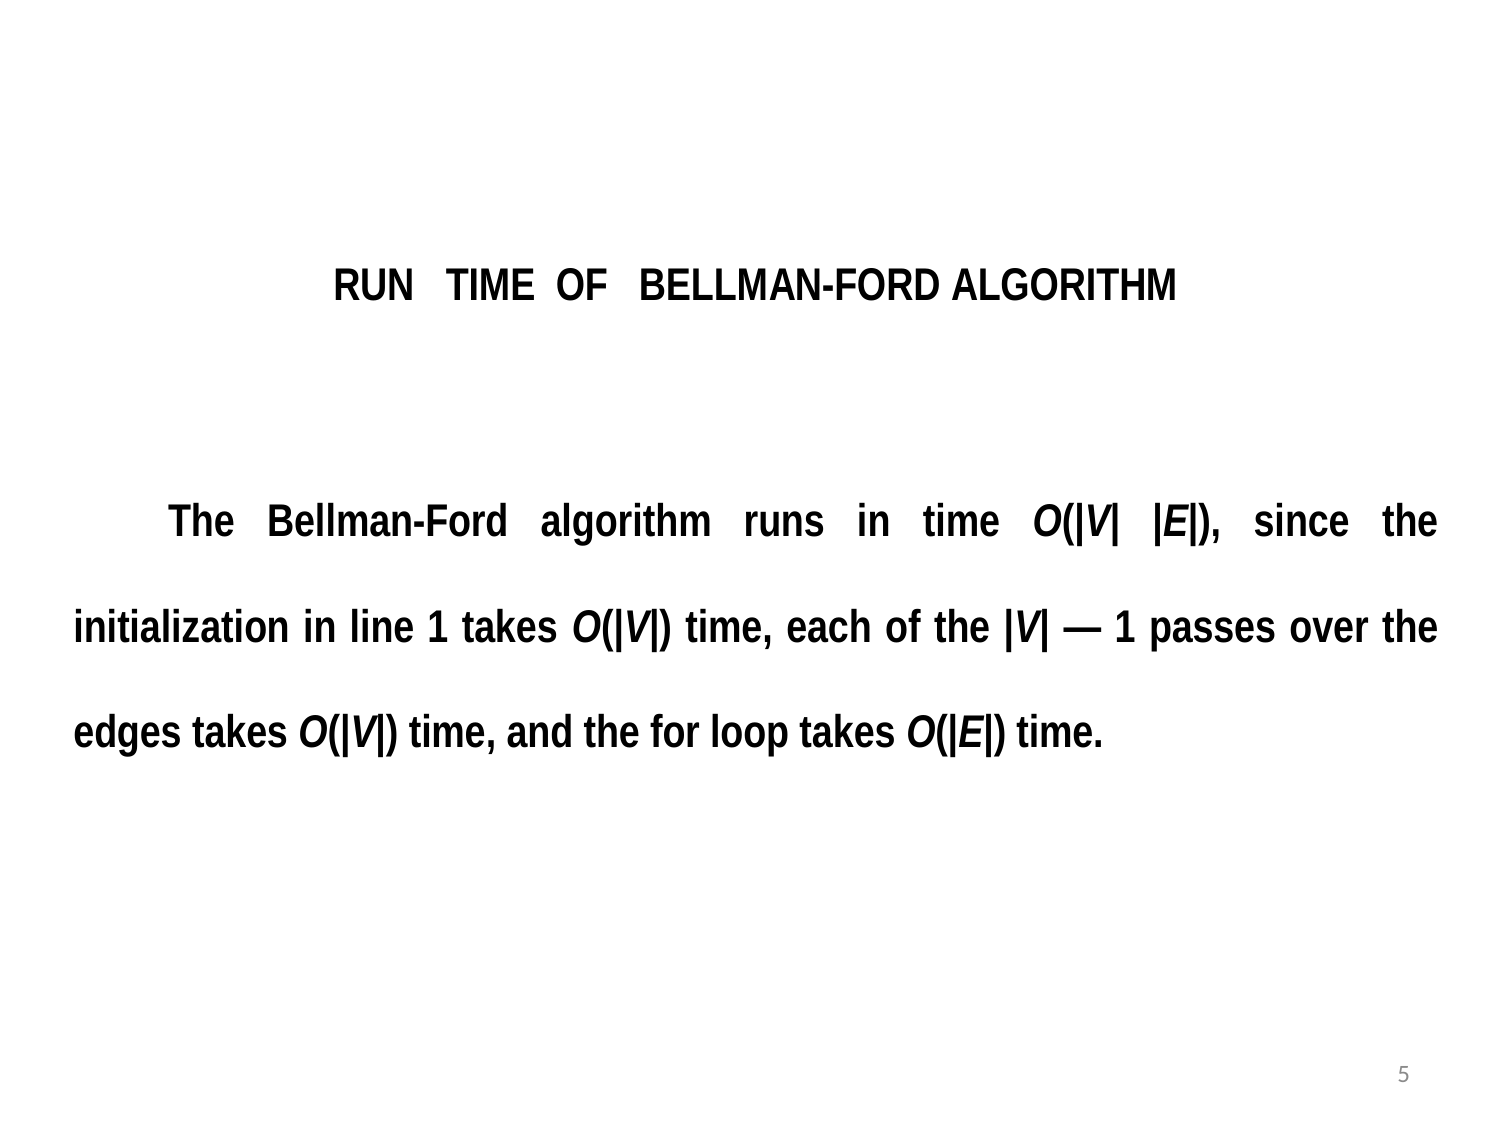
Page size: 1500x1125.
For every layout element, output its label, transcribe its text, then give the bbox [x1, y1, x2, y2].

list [73, 257, 1442, 810]
slide_number 5 [1074, 1042, 1425, 1103]
